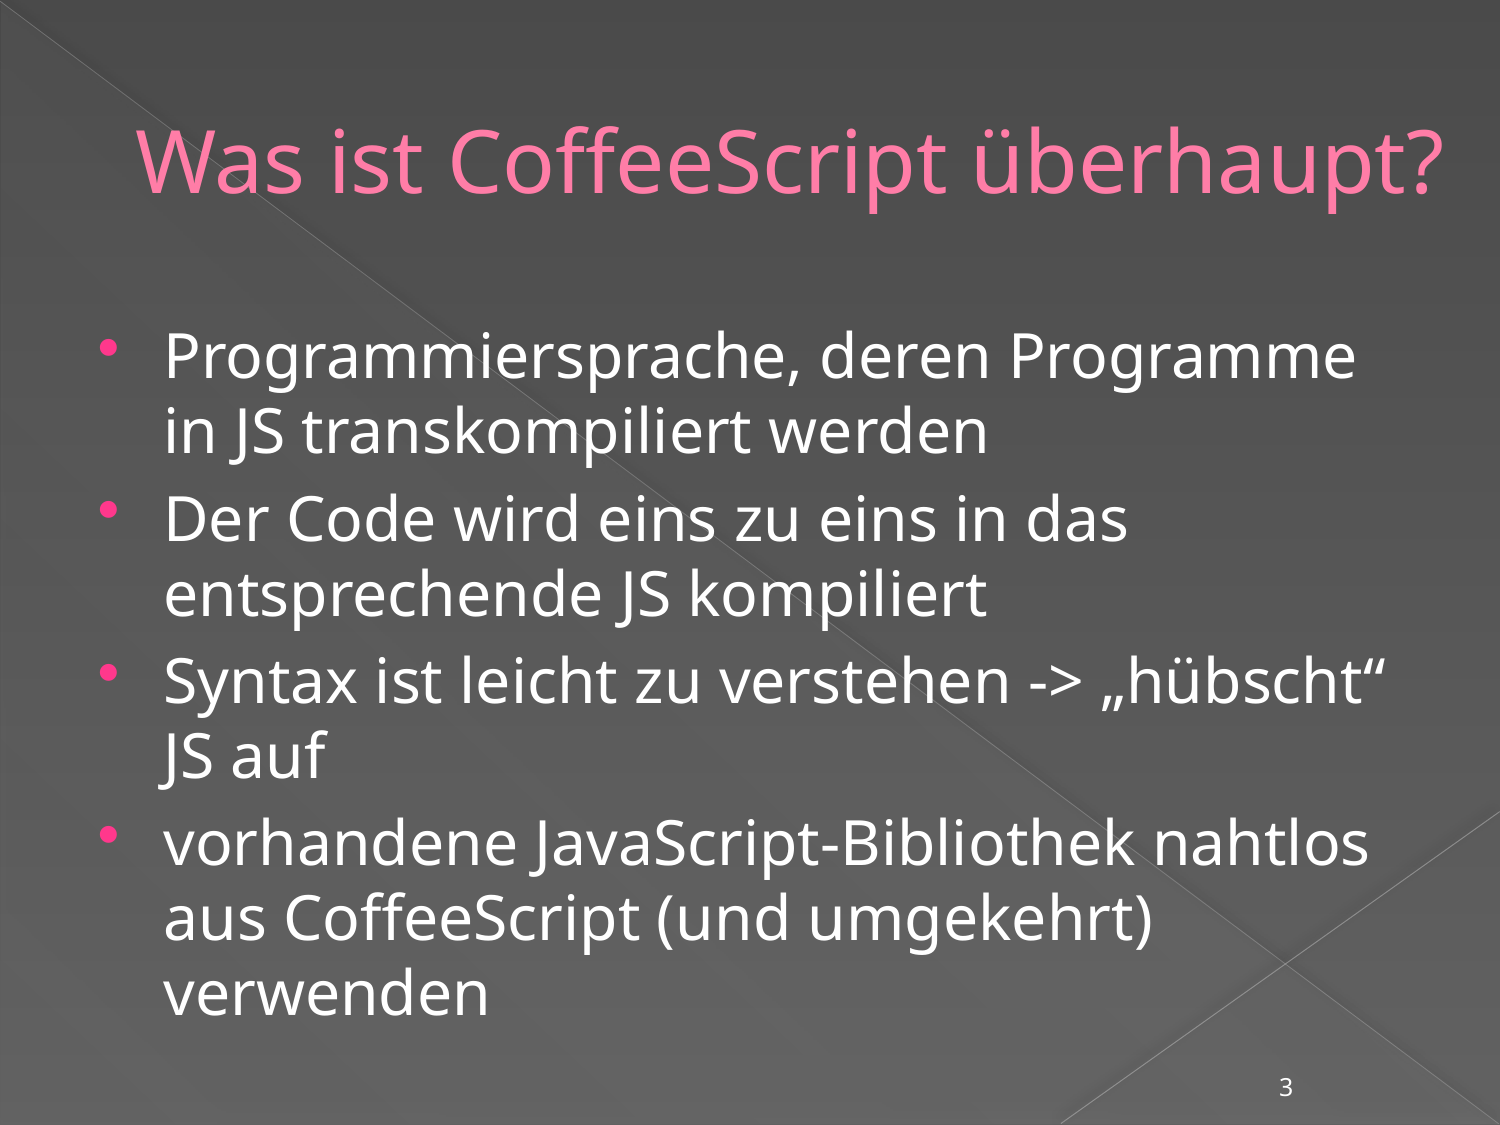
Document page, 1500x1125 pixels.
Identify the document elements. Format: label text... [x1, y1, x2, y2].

title Was ist CoffeeScript überhaupt? [0, 43, 1500, 274]
slide_number 3 [1245, 1063, 1328, 1113]
list Programmiersprache, deren Programme in JS transkompiliert werden Der Code wird eins zu eins in das entsprechende JS kompiliert Syntax ist leicht zu verstehen -> „hübscht“ JS auf vorhandene JavaScript-Bibliothek nahtlos aus CoffeeScript (und umgekehrt) verwenden [75, 308, 1425, 1059]
